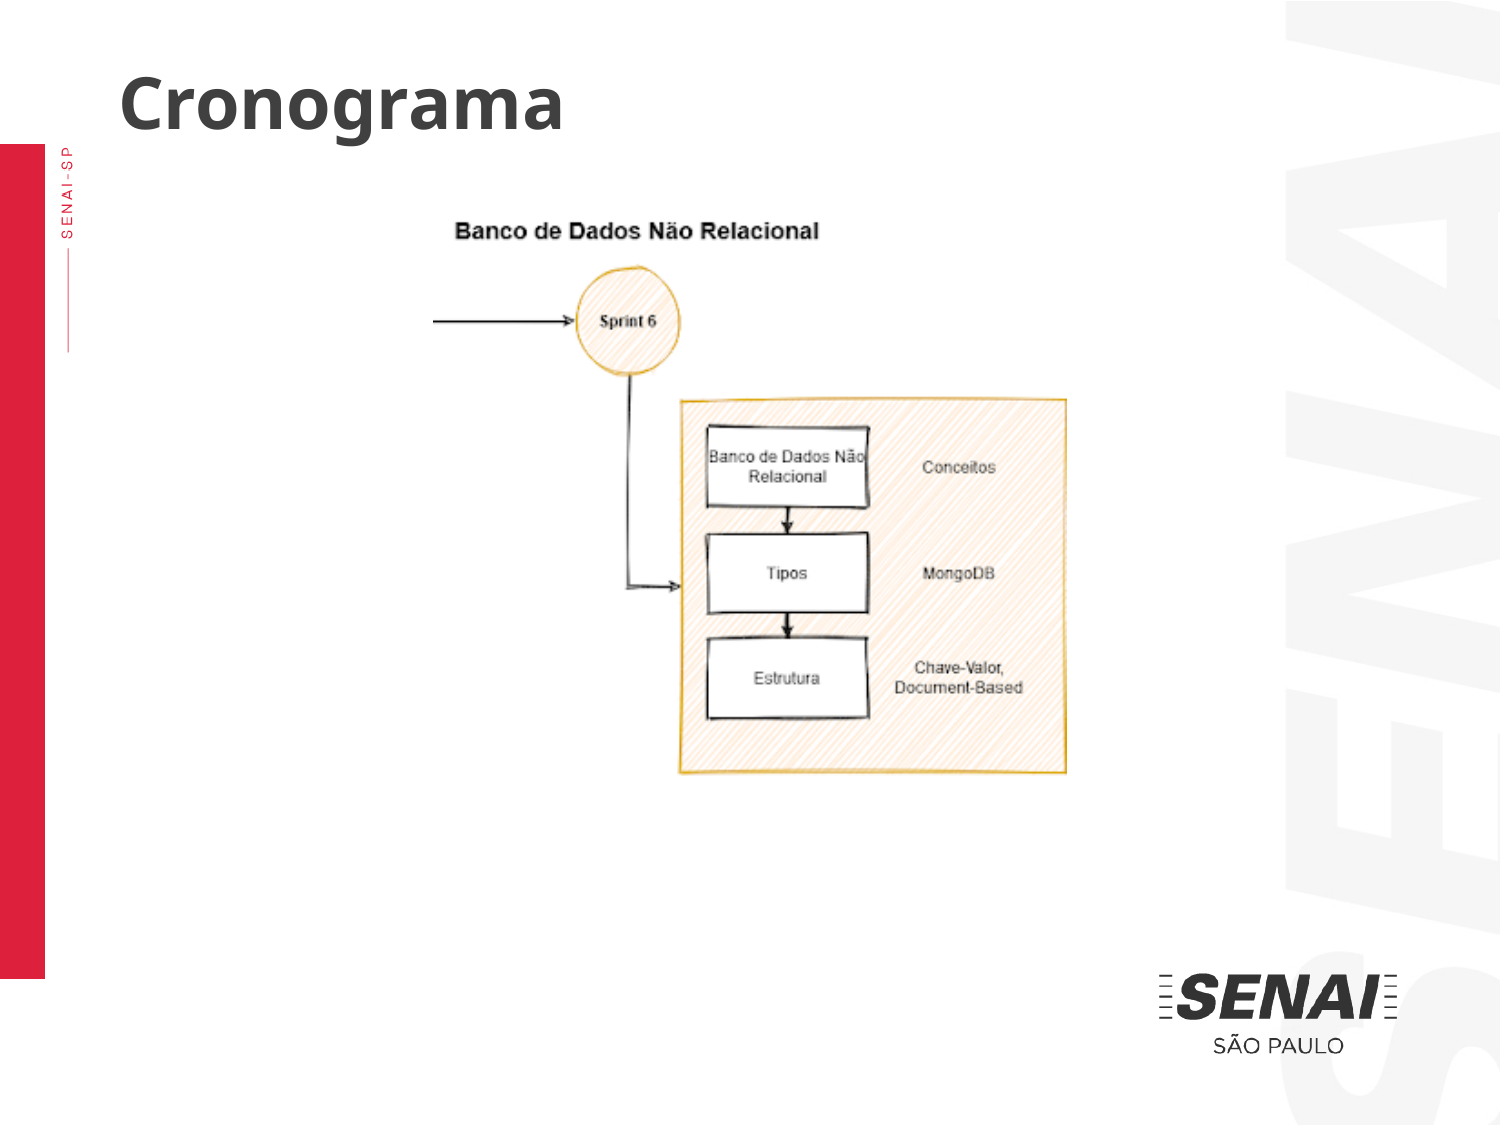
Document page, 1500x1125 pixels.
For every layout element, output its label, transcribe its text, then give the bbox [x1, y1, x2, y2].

list Cronograma [103, 59, 1397, 153]
picture [0, 0, 1500, 1125]
